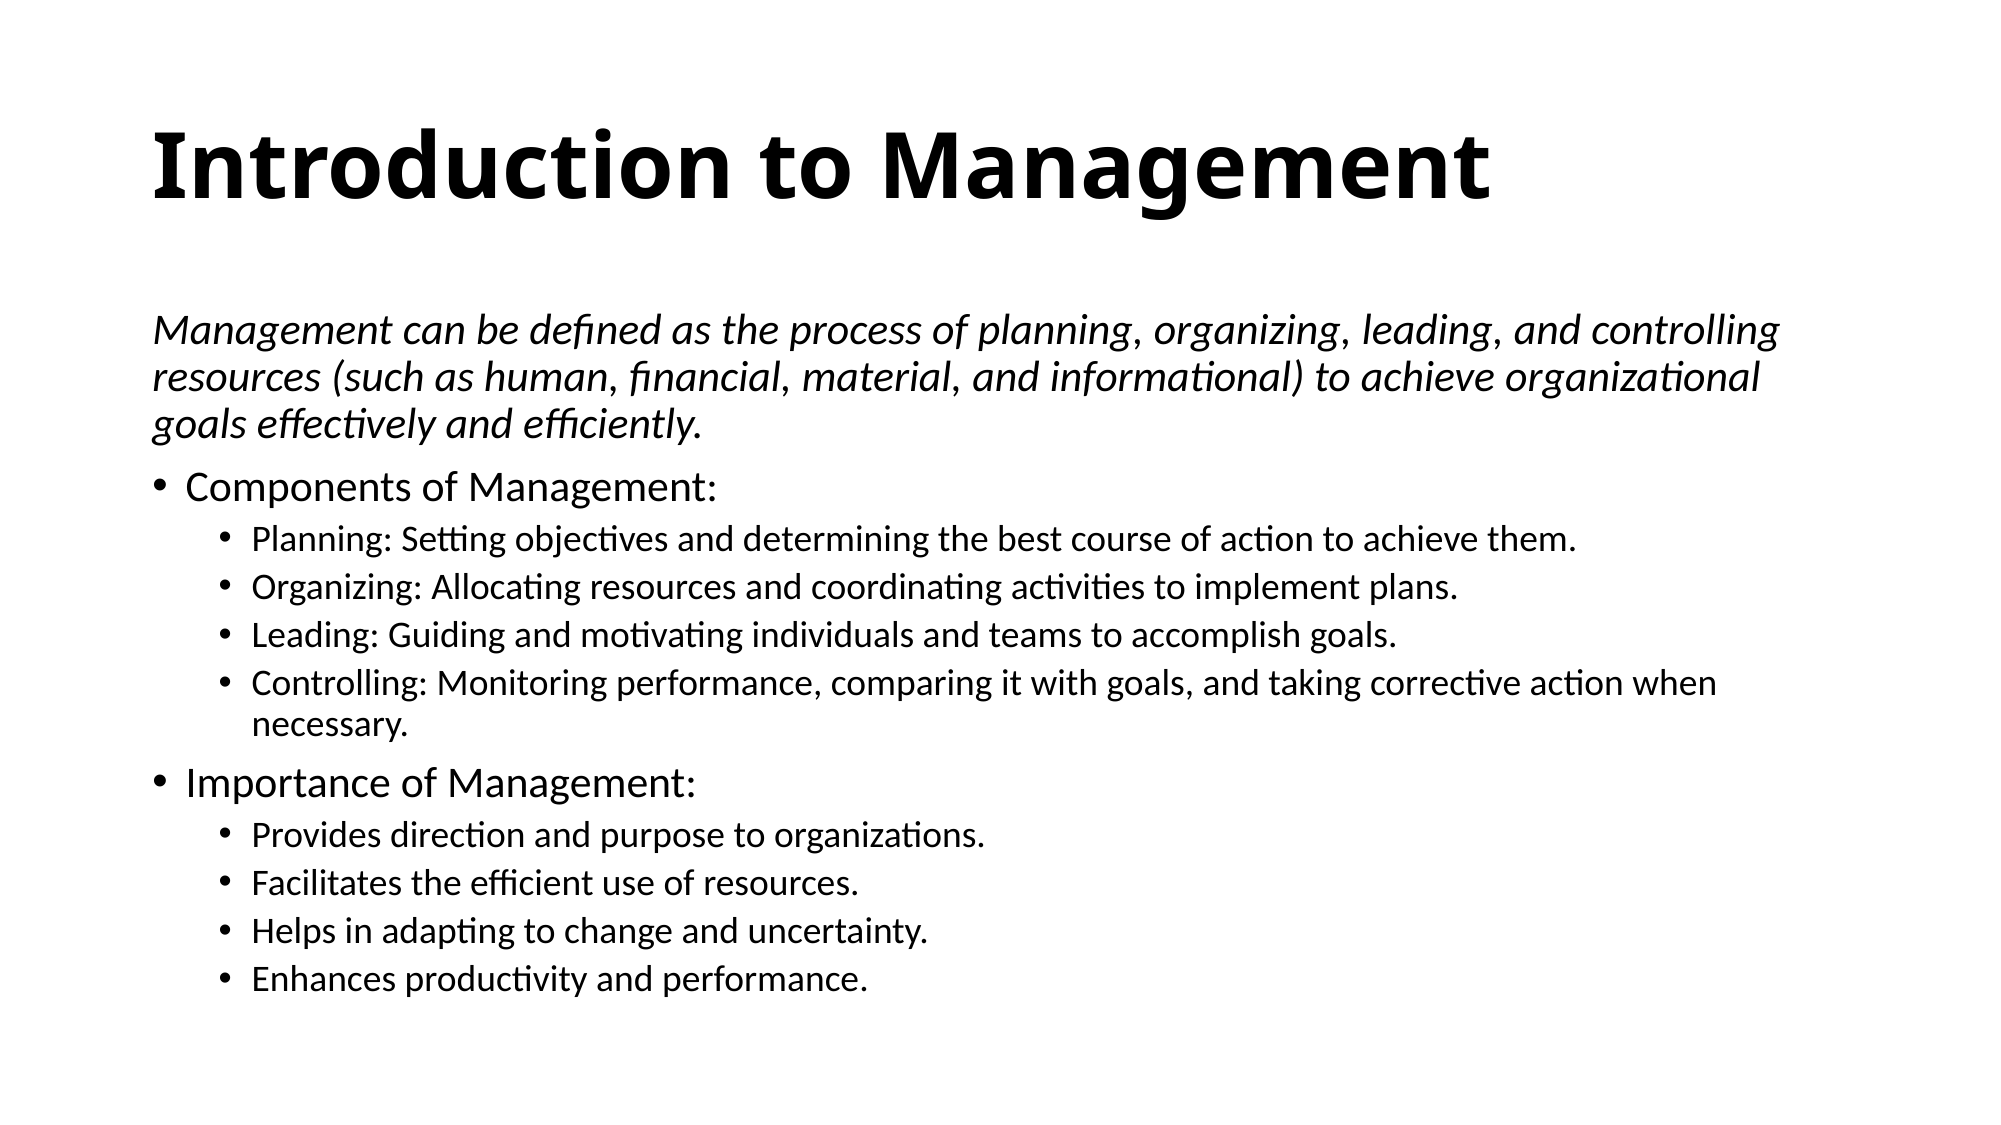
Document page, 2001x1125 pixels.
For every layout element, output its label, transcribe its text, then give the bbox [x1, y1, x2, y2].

list Management can be defined as the process of planning, organizing, leading, and controlling resources (such as human, financial, material, and informational) to achieve organizational goals effectively and efficiently. Components of Management: Planning: Setting objectives and determining the best course of action to achieve them. Organizing: Allocating resources and coordinating activities to implement plans. Leading: Guiding and motivating individuals and teams to accomplish goals. Controlling: Monitoring performance, comparing it with goals, and taking corrective action when necessary. Importance of Management: Provides direction and purpose to organizations. Facilitates the efficient use of resources. Helps in adapting to change and uncertainty. Enhances productivity and performance. [137, 299, 1863, 1014]
title Introduction to Management [137, 59, 1863, 278]
